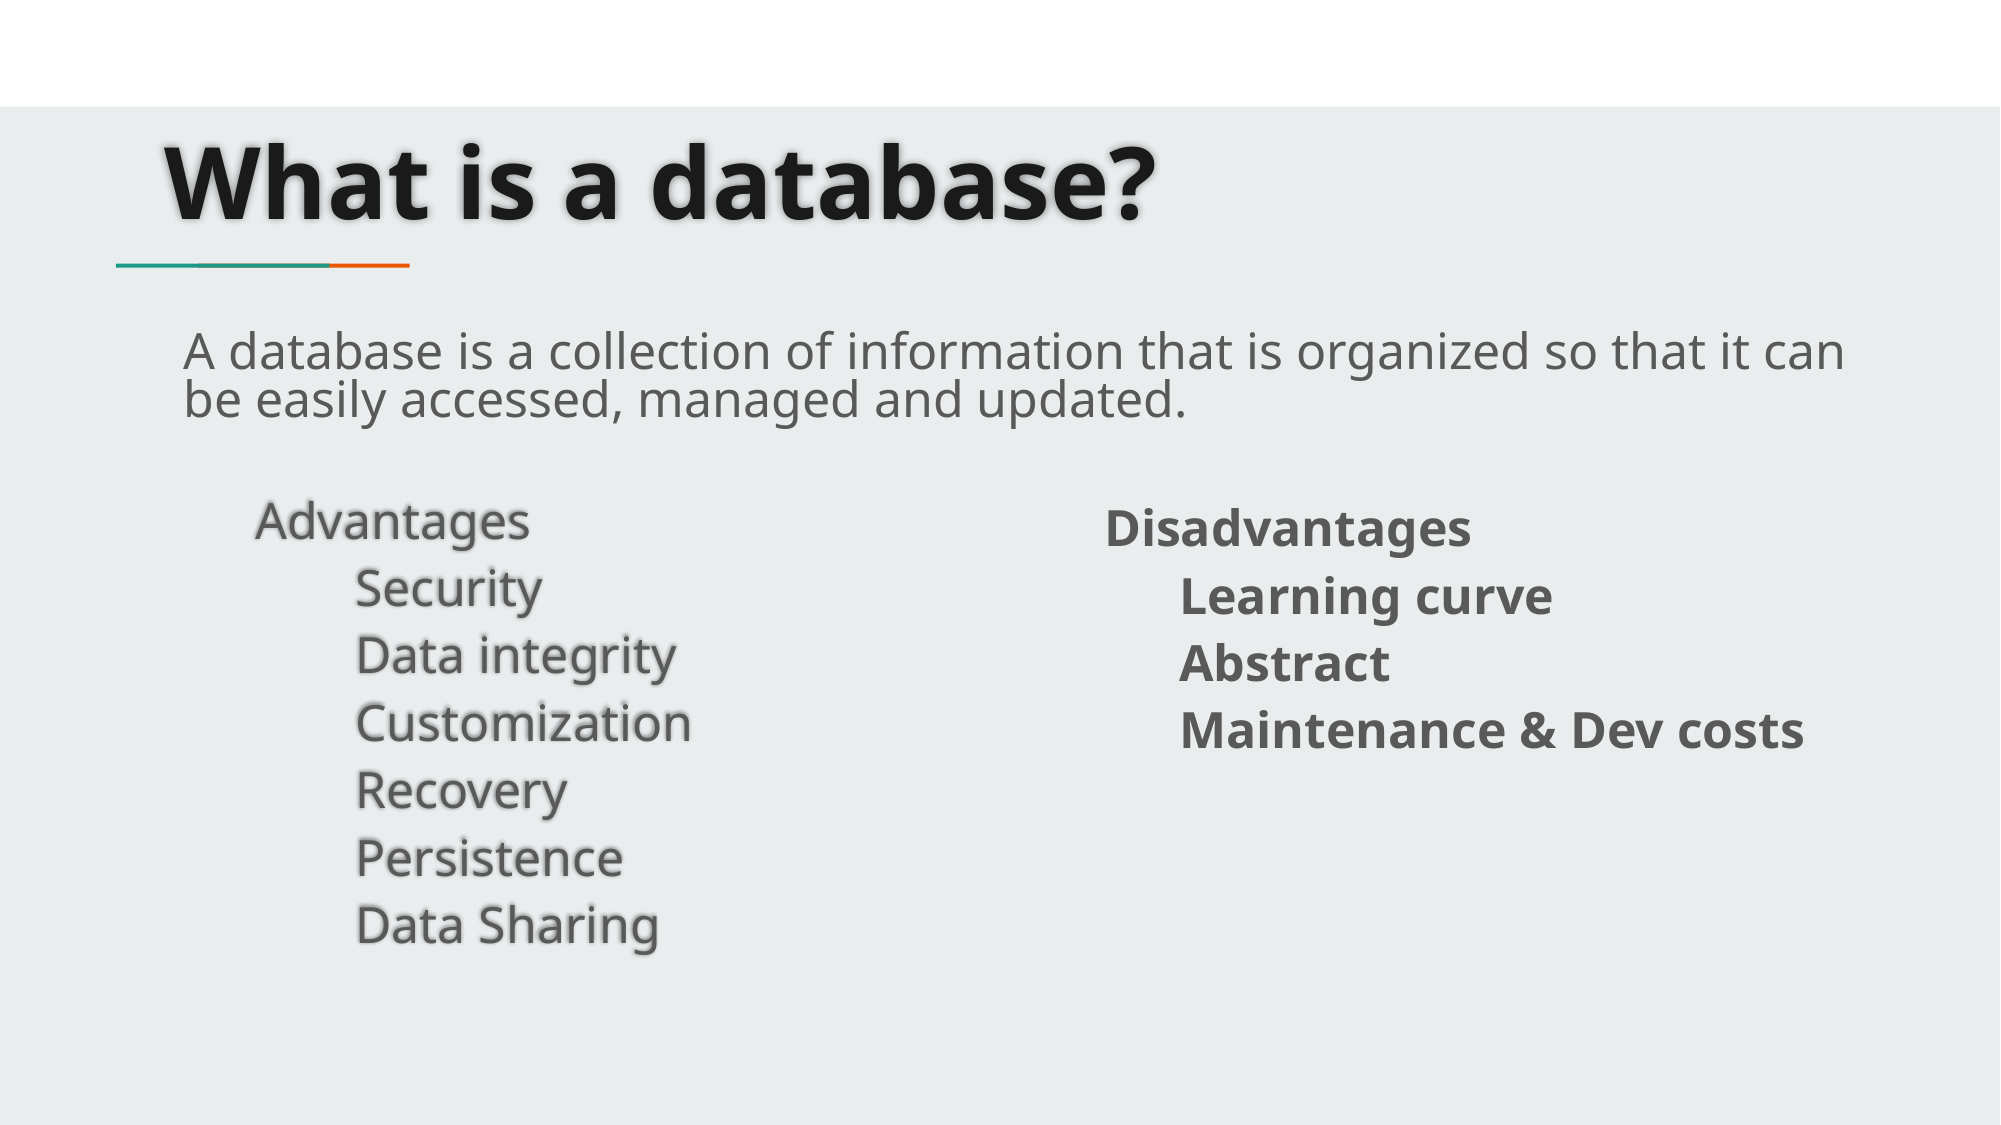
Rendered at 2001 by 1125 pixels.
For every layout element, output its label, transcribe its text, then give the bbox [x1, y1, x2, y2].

title What is a database? [149, 99, 1849, 260]
text_box A database is a collection of information that is organized so that it can be easily accessed, managed and updated. [168, 316, 1893, 809]
text_box Disadvantages Learning curve Abstract Maintenance & Dev costs [1089, 493, 1928, 986]
subtitle Advantages Security Data integrity Customization Recovery Persistence Data Sharing [190, 809, 1089, 950]
